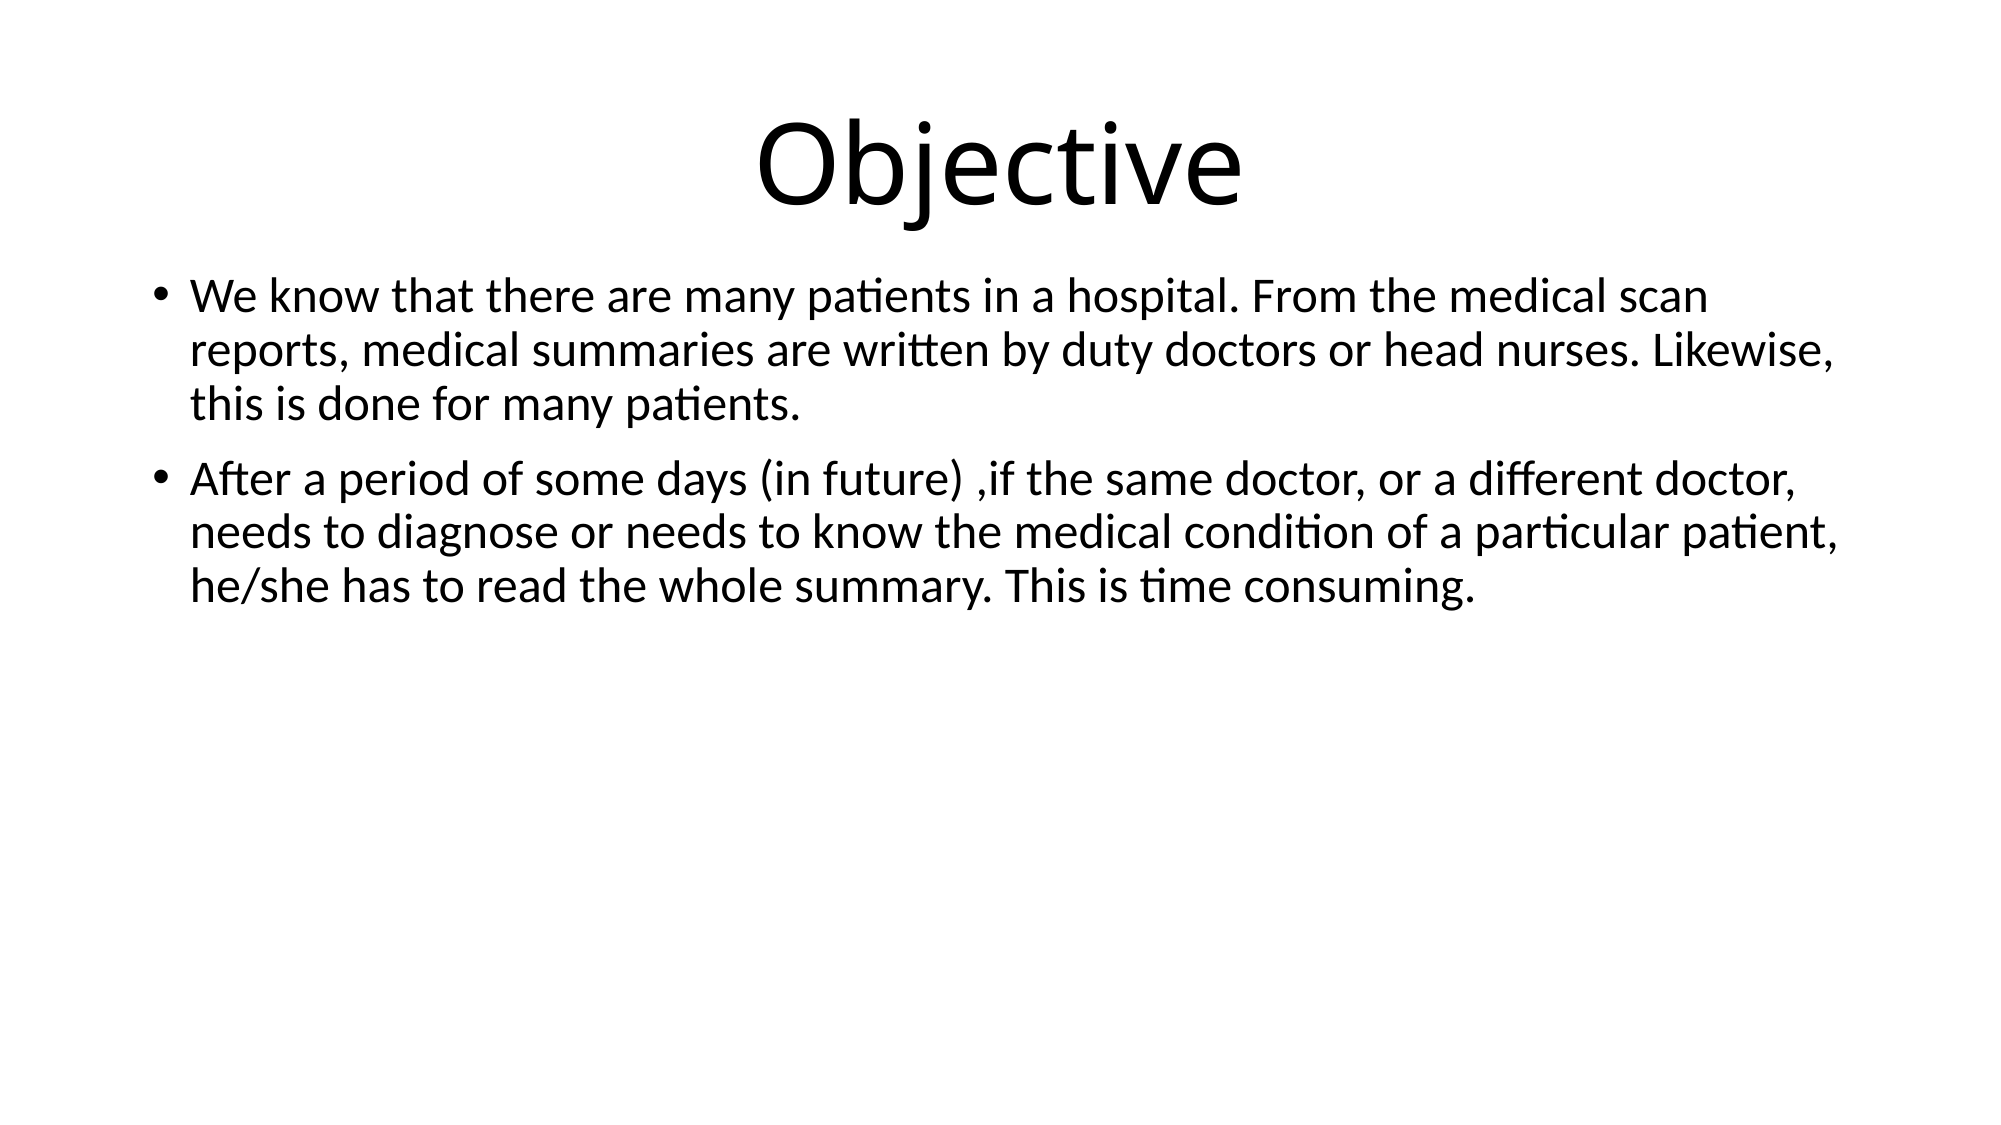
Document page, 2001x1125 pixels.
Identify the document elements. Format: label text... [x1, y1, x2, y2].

title Objective [137, 59, 1863, 261]
list We know that there are many patients in a hospital. From the medical scan reports, medical summaries are written by duty doctors or head nurses. Likewise, this is done for many patients. After a period of some days (in future) ,if the same doctor, or a different doctor, needs to diagnose or needs to know the medical condition of a particular patient, he/she has to read the whole summary. This is time consuming. [137, 261, 1863, 976]
